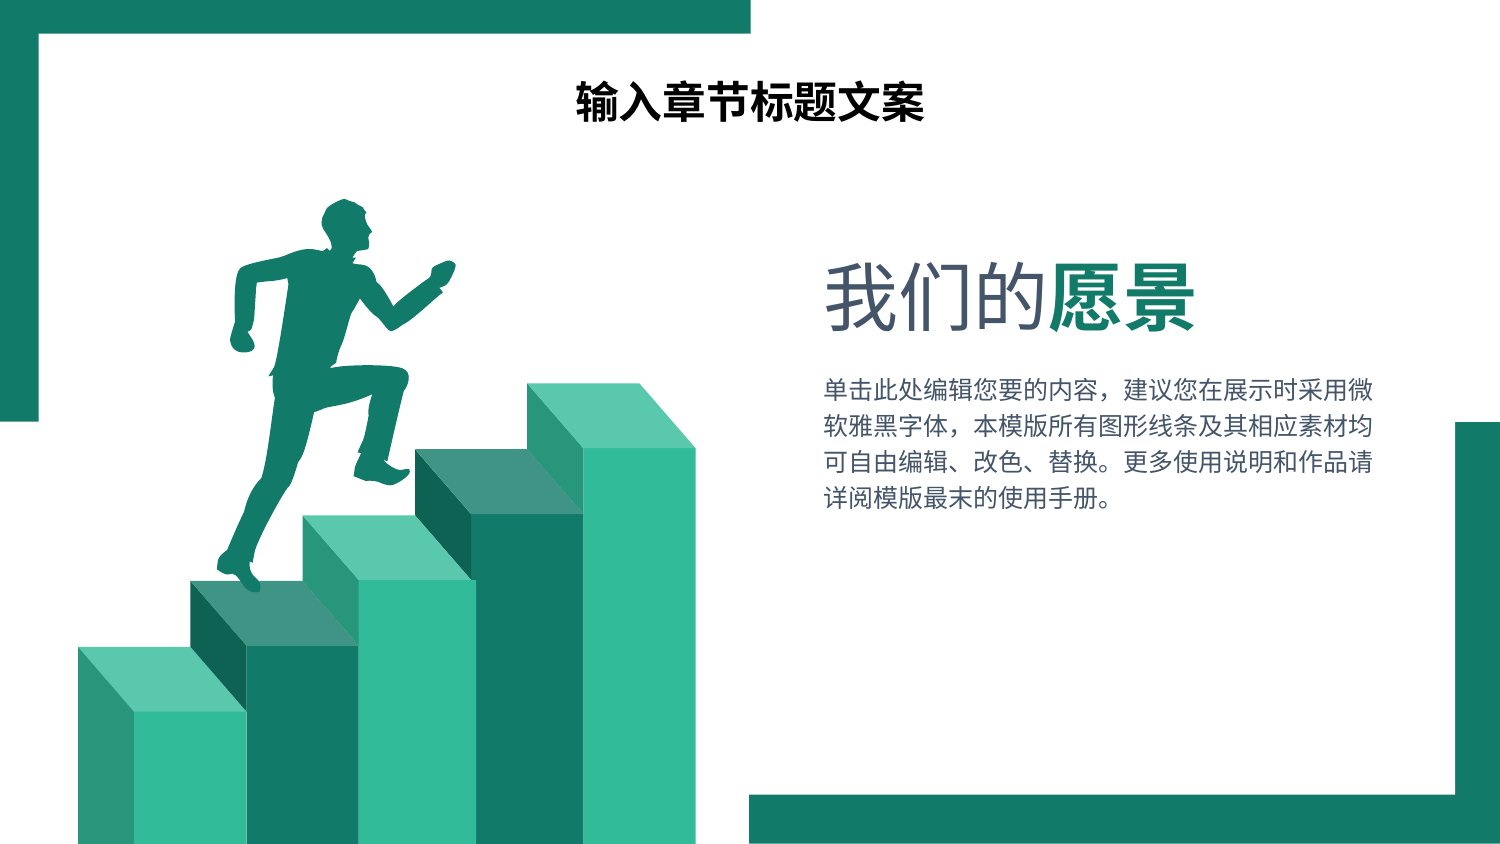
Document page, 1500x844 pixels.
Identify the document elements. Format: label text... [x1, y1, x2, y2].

text_box [472, 515, 584, 844]
text_box [246, 646, 359, 844]
text_box [190, 580, 359, 646]
text_box [216, 199, 456, 593]
text_box [527, 385, 584, 513]
text_box [134, 711, 246, 844]
text_box [415, 451, 472, 579]
text_box [302, 515, 472, 580]
text_box 我们的愿景 [823, 250, 1457, 341]
text_box [302, 516, 358, 643]
text_box [584, 449, 696, 844]
text_box [78, 646, 134, 844]
text_box [358, 580, 477, 844]
text_box [79, 646, 245, 711]
text_box 输入章节标题文案 [513, 66, 987, 135]
text_box [415, 449, 584, 515]
text_box [190, 582, 247, 712]
text_box [527, 383, 696, 449]
text_box 单击此处编辑您要的内容，建议您在展示时采用微软雅黑字体，本模版所有图形线条及其相应素材均可自由编辑、改色、替换。更多使用说明和作品请详阅模版最末的使用手册。 [823, 368, 1378, 513]
